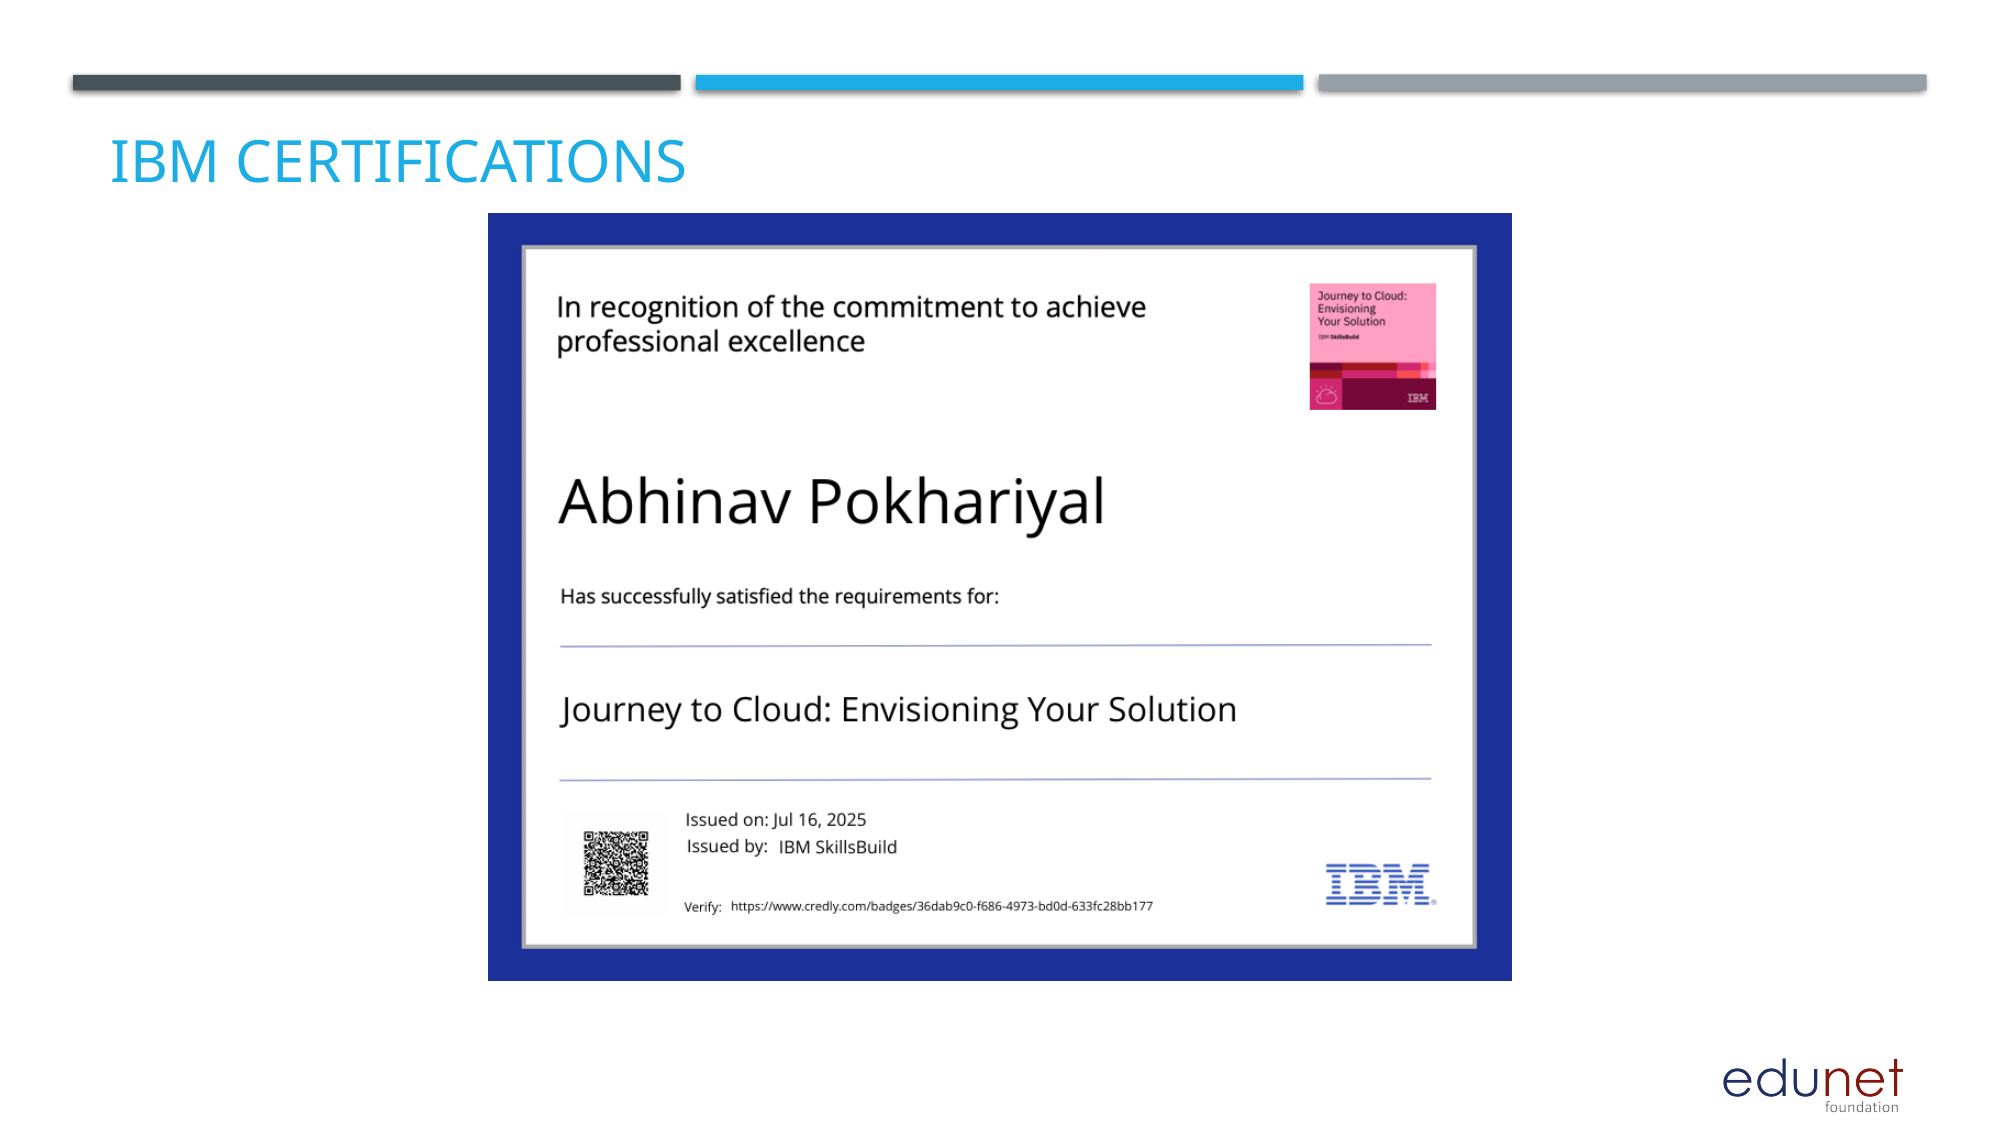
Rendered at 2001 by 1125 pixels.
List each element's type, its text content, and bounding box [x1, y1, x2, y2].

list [487, 212, 1513, 981]
title IBM Certifications [95, 115, 1905, 203]
picture [1719, 1056, 1905, 1116]
